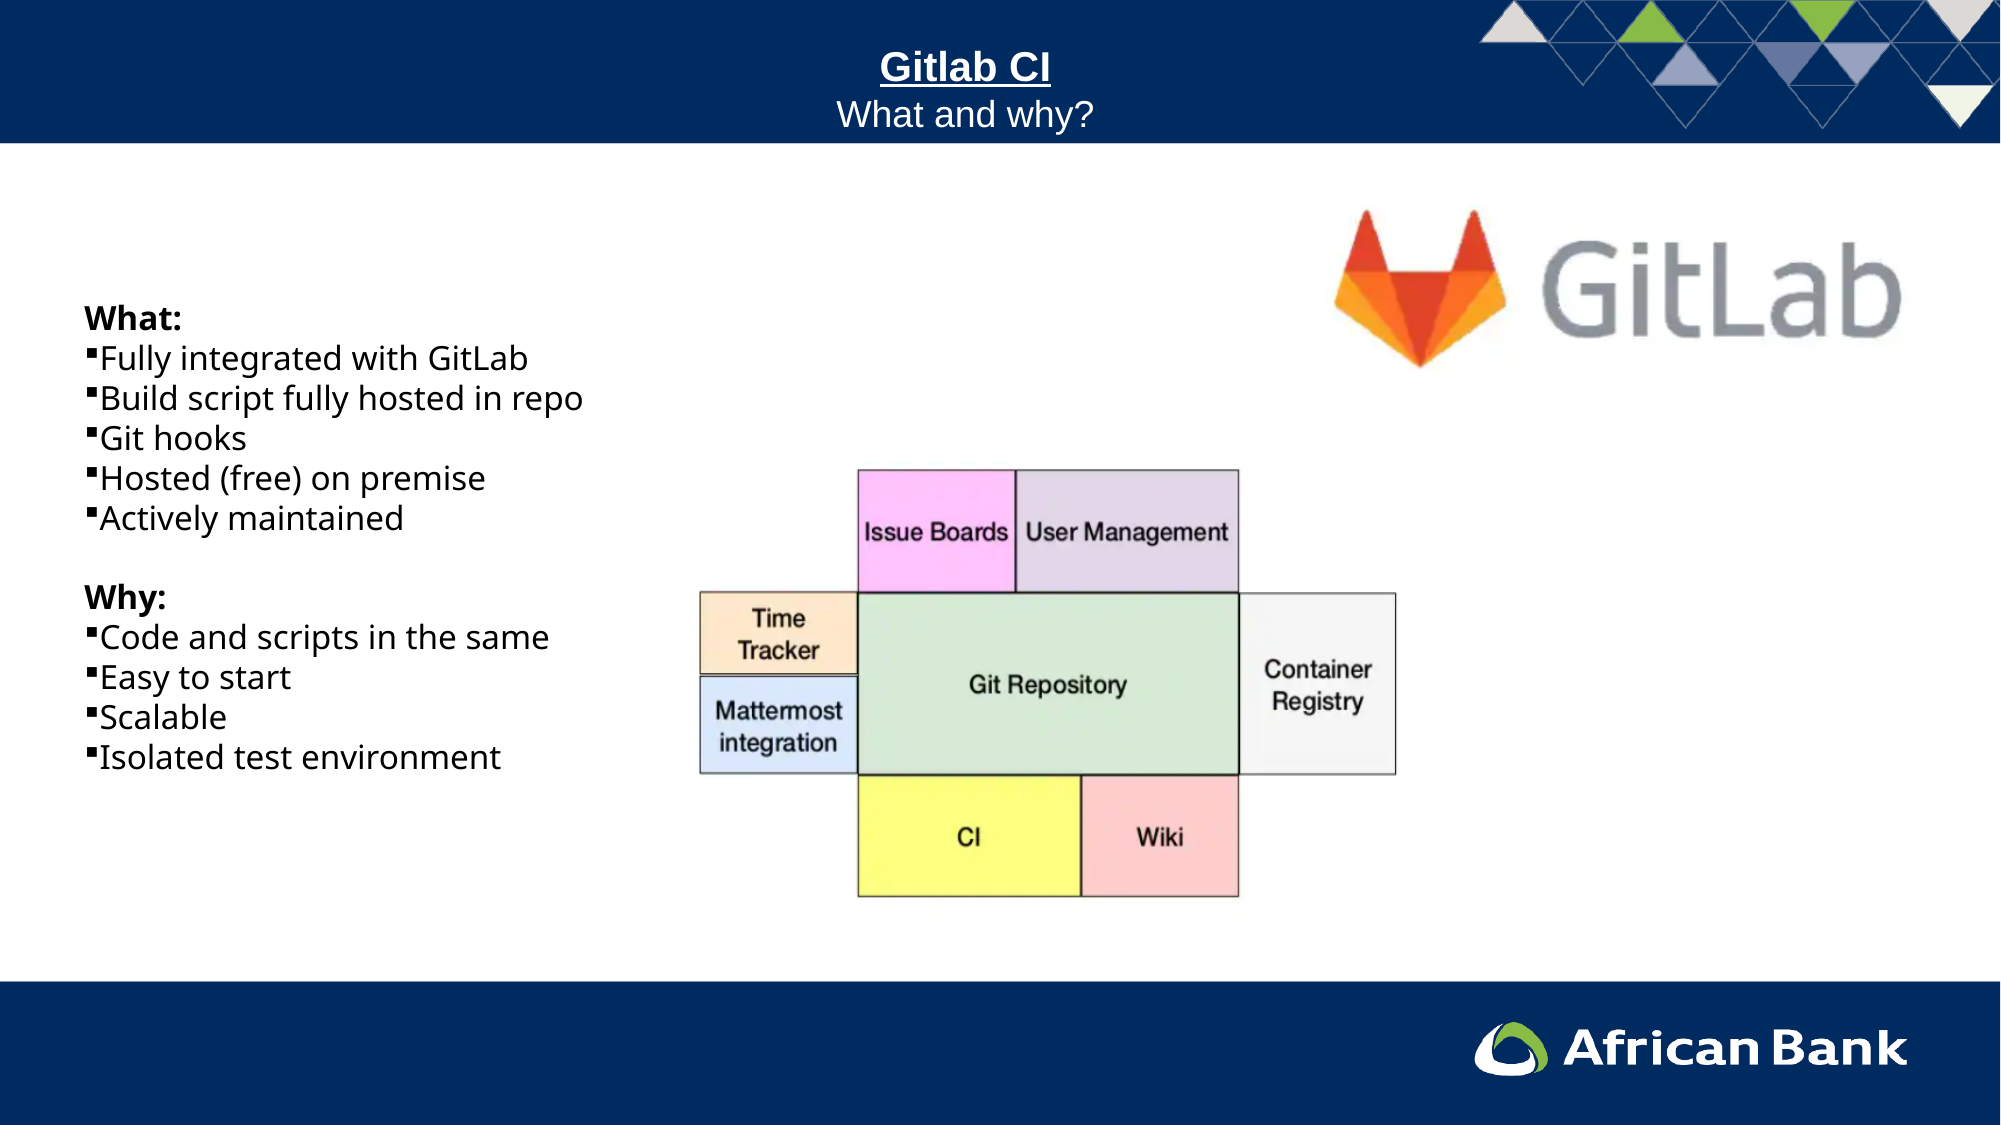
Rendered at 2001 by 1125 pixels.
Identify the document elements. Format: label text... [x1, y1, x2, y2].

text_box Gitlab CI What and why? [419, 32, 1512, 143]
picture [0, 0, 2001, 1125]
text_box What: Fully integrated with GitLab Build script fully hosted in repo Git hooks Hosted (free) on premise Actively maintained Why: Code and scripts in the same repo Easy to start Scalable Isolated test environment [69, 289, 1070, 829]
